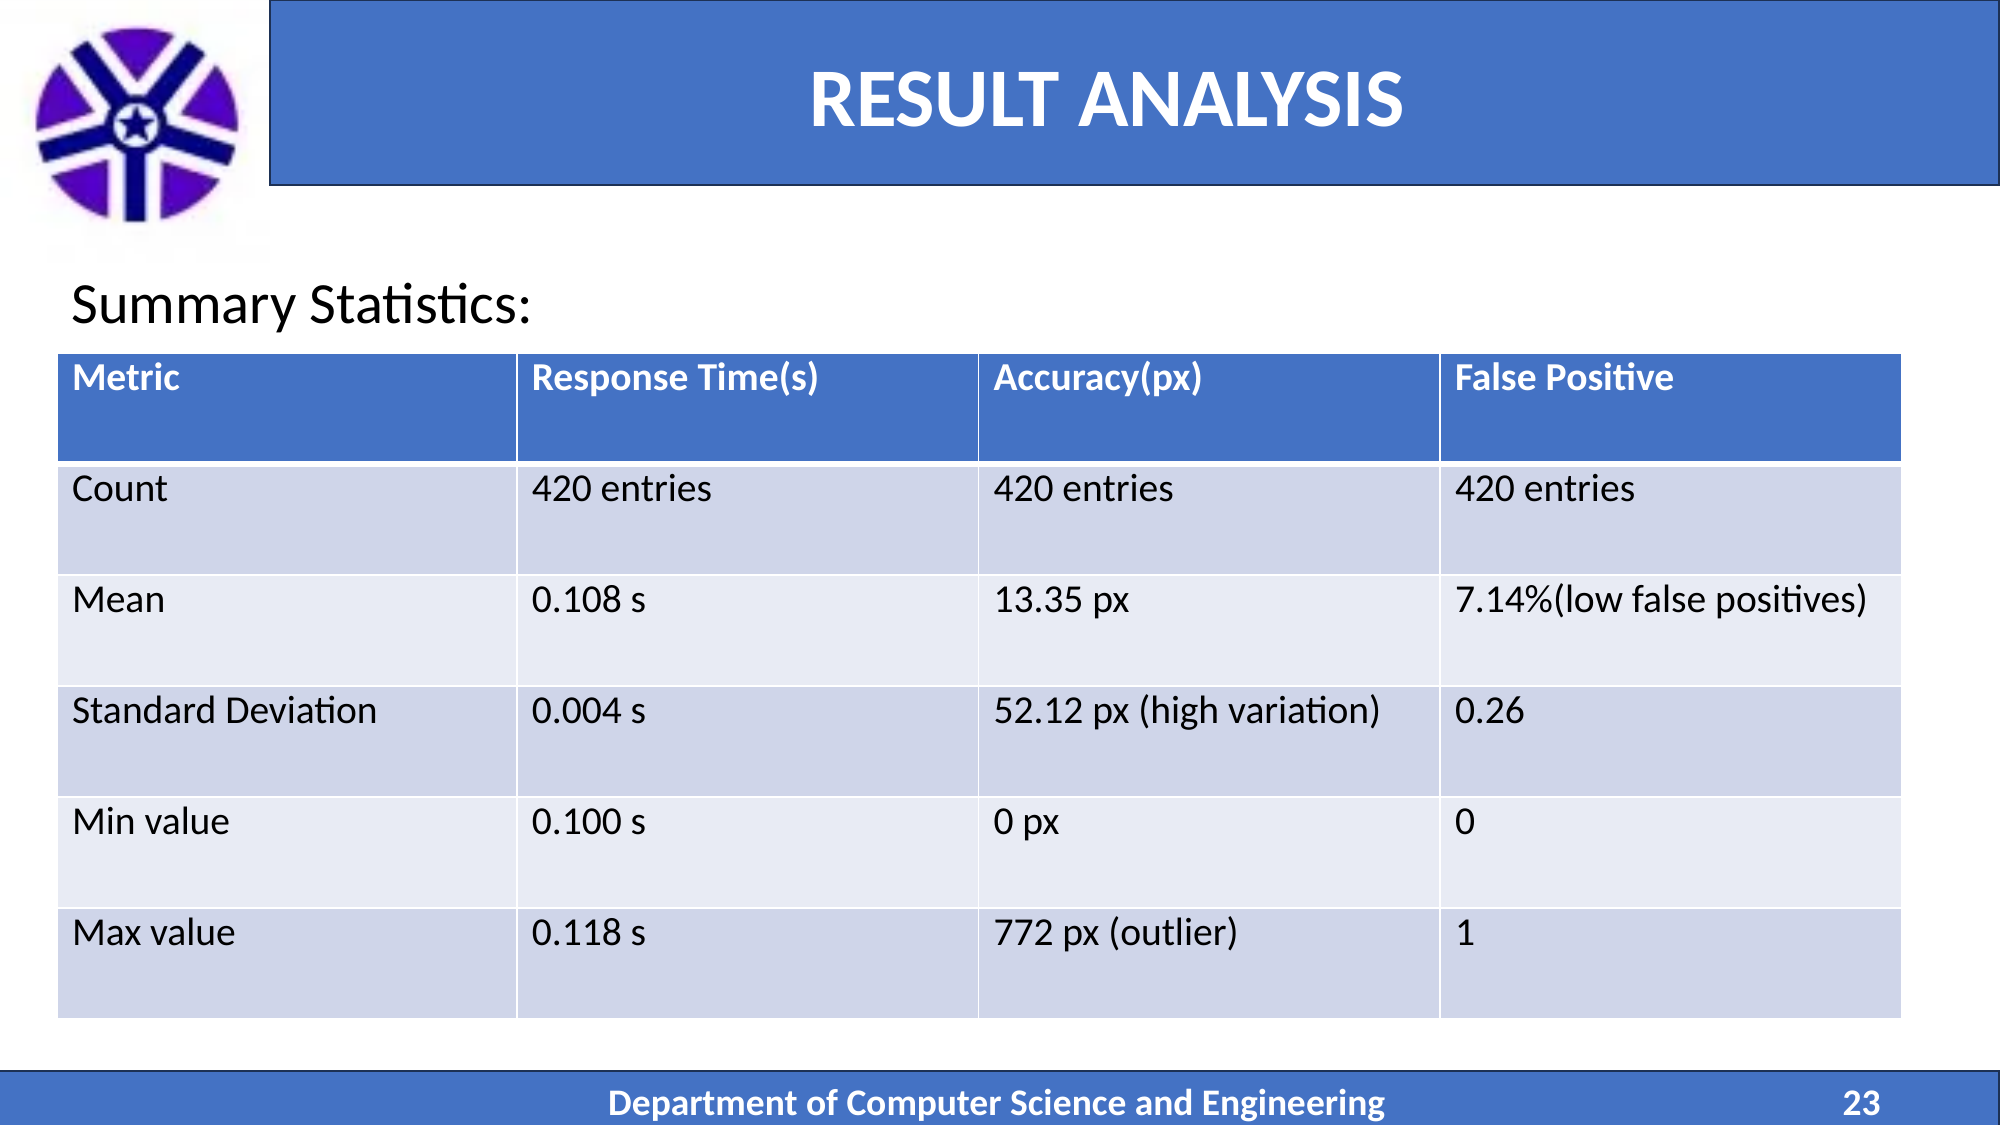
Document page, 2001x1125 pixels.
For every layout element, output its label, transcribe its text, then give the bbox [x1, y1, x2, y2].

text_box Summary Statistics: [57, 257, 684, 343]
table_cell 0.26 [1441, 687, 1901, 796]
table_cell Standard Deviation [58, 687, 516, 796]
table_cell 1 [1441, 909, 1901, 1018]
table_cell 420 entries [518, 467, 978, 574]
table_cell 7.14%(low false positives) [1441, 576, 1901, 685]
table_cell 52.12 px (high variation) [979, 687, 1439, 796]
table_cell 0.118 s [518, 909, 978, 1018]
picture [0, 0, 270, 263]
table_cell Count [58, 467, 516, 574]
table_cell 0 px [979, 798, 1439, 907]
table_header Metric [58, 354, 516, 461]
table_cell 420 entries [979, 467, 1439, 574]
table_cell 13.35 px [979, 576, 1439, 685]
table_cell Mean [58, 576, 516, 685]
text_box RESULT ANALYSIS [270, 0, 2000, 186]
table_header Accuracy(px) [979, 354, 1439, 461]
table_cell 0.100 s [518, 798, 978, 907]
text_box Department of Computer Science and Engineering 23 [0, 1070, 2000, 1125]
table_cell Min value [58, 798, 516, 907]
table_cell 0.004 s [518, 687, 978, 796]
table_header False Positive [1441, 354, 1901, 461]
table_cell Max value [58, 909, 516, 1018]
table_header Response Time(s) [518, 354, 978, 461]
table_cell 772 px (outlier) [979, 909, 1439, 1018]
table_cell 0.108 s [518, 576, 978, 685]
table_cell 420 entries [1441, 467, 1901, 574]
table_cell 0 [1441, 798, 1901, 907]
